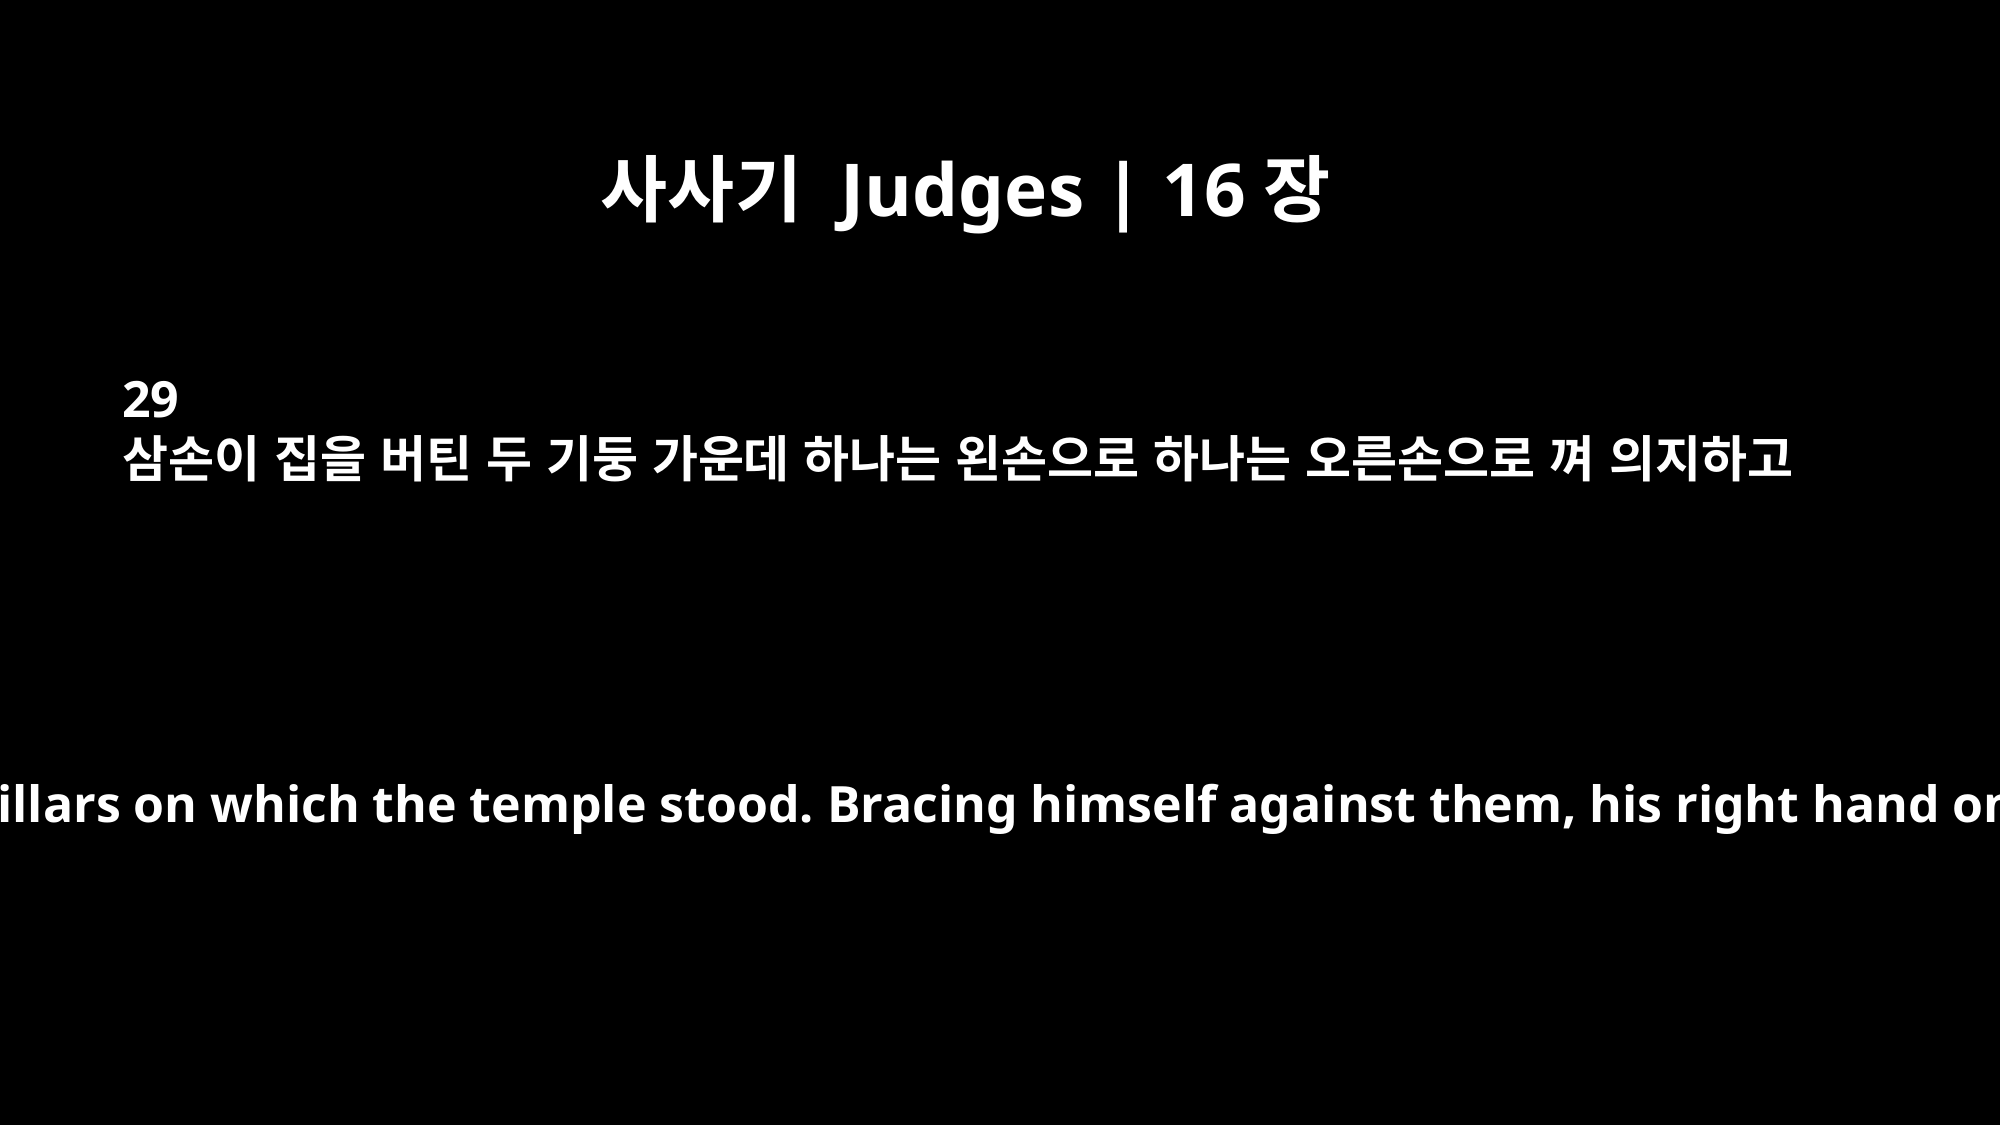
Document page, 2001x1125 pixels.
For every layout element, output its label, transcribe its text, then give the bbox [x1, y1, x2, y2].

text_box Then Samson reached toward the two central pillars on which the temple stood. Bracing himself against them, his right hand on the one and his left hand on the other, [0, 764, 2000, 840]
text_box 사사기 Judges | 16장 [585, 136, 1347, 239]
text_box 29 삼손이 집을 버틴 두 기둥 가운데 하나는 왼손으로 하나는 오른손으로 껴 의지하고 [107, 359, 1810, 495]
